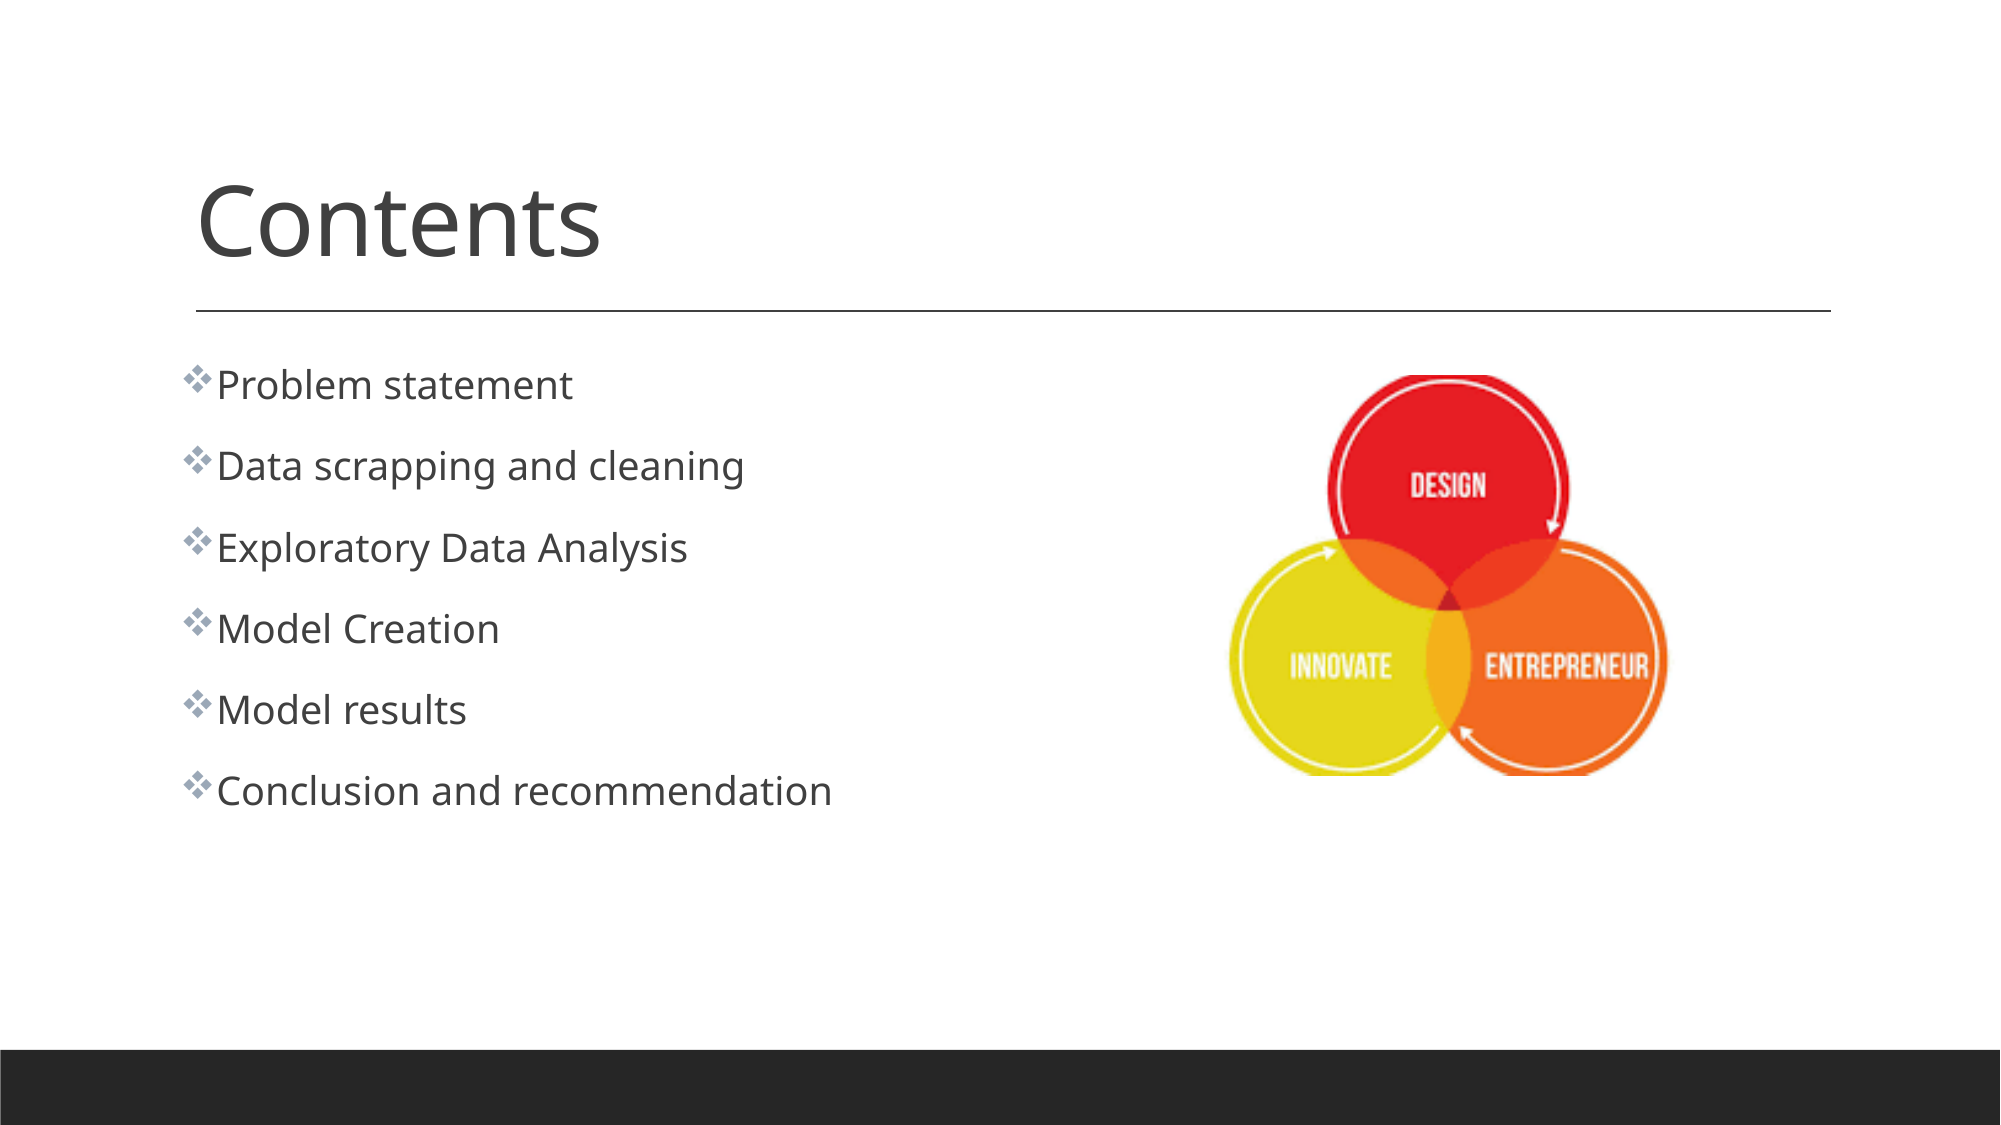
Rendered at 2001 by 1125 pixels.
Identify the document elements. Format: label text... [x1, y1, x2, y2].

list Problem statement Data scrapping and cleaning Exploratory Data Analysis Model Creation Model results Conclusion and recommendation [180, 347, 942, 963]
title Contents [180, 47, 1830, 285]
picture [1068, 375, 1831, 777]
